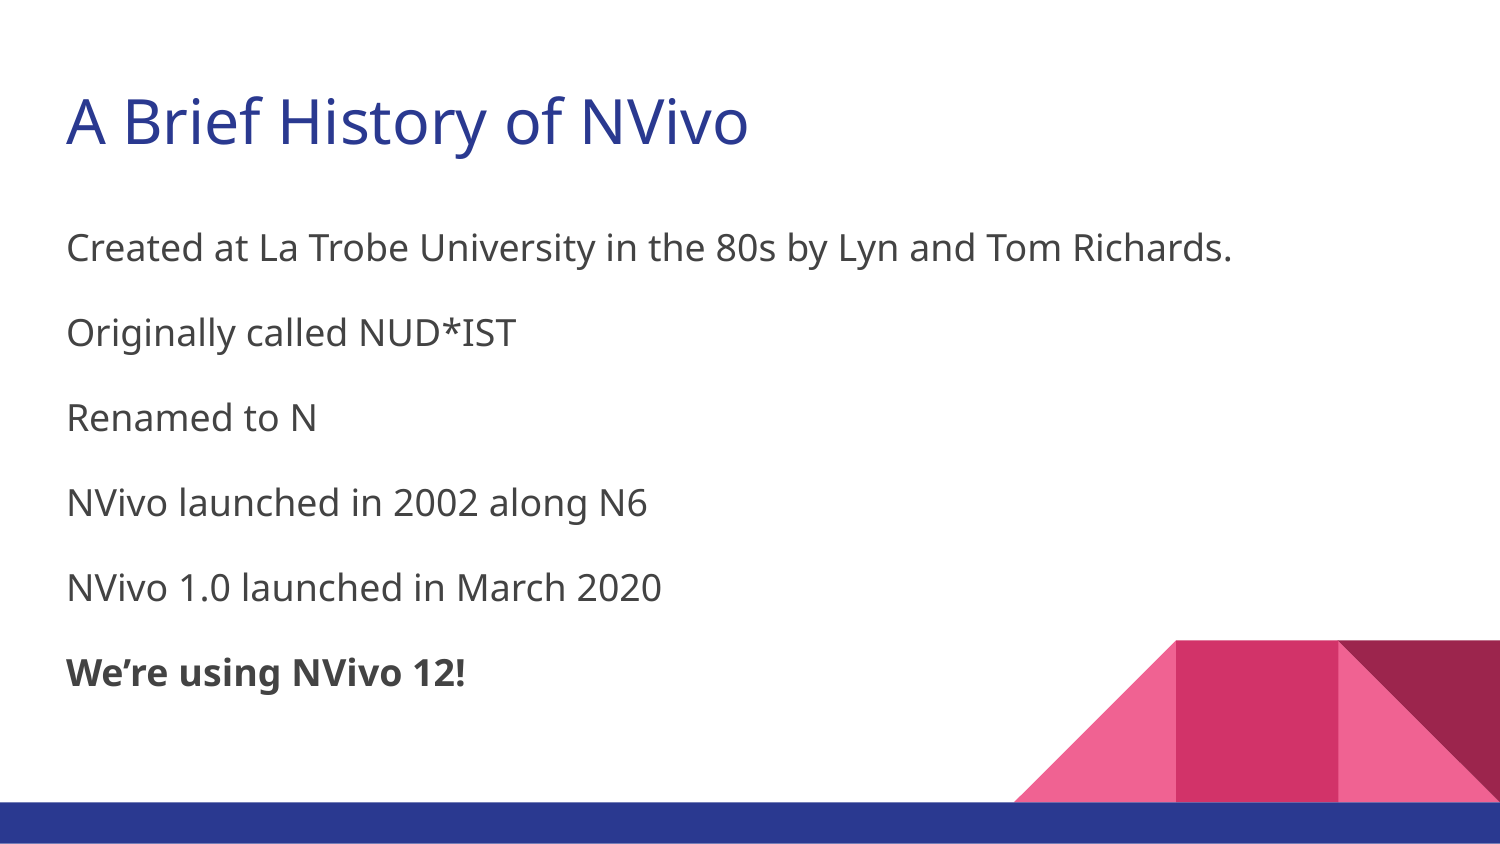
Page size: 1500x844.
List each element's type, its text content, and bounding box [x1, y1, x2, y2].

title A Brief History of NVivo [51, 67, 1449, 167]
list Created at La Trobe University in the 80s by Lyn and Tom Richards. Originally called NUD*IST Renamed to N NVivo launched in 2002 along N6 NVivo 1.0 launched in March 2020 We’re using NVivo 12! [51, 201, 1449, 750]
